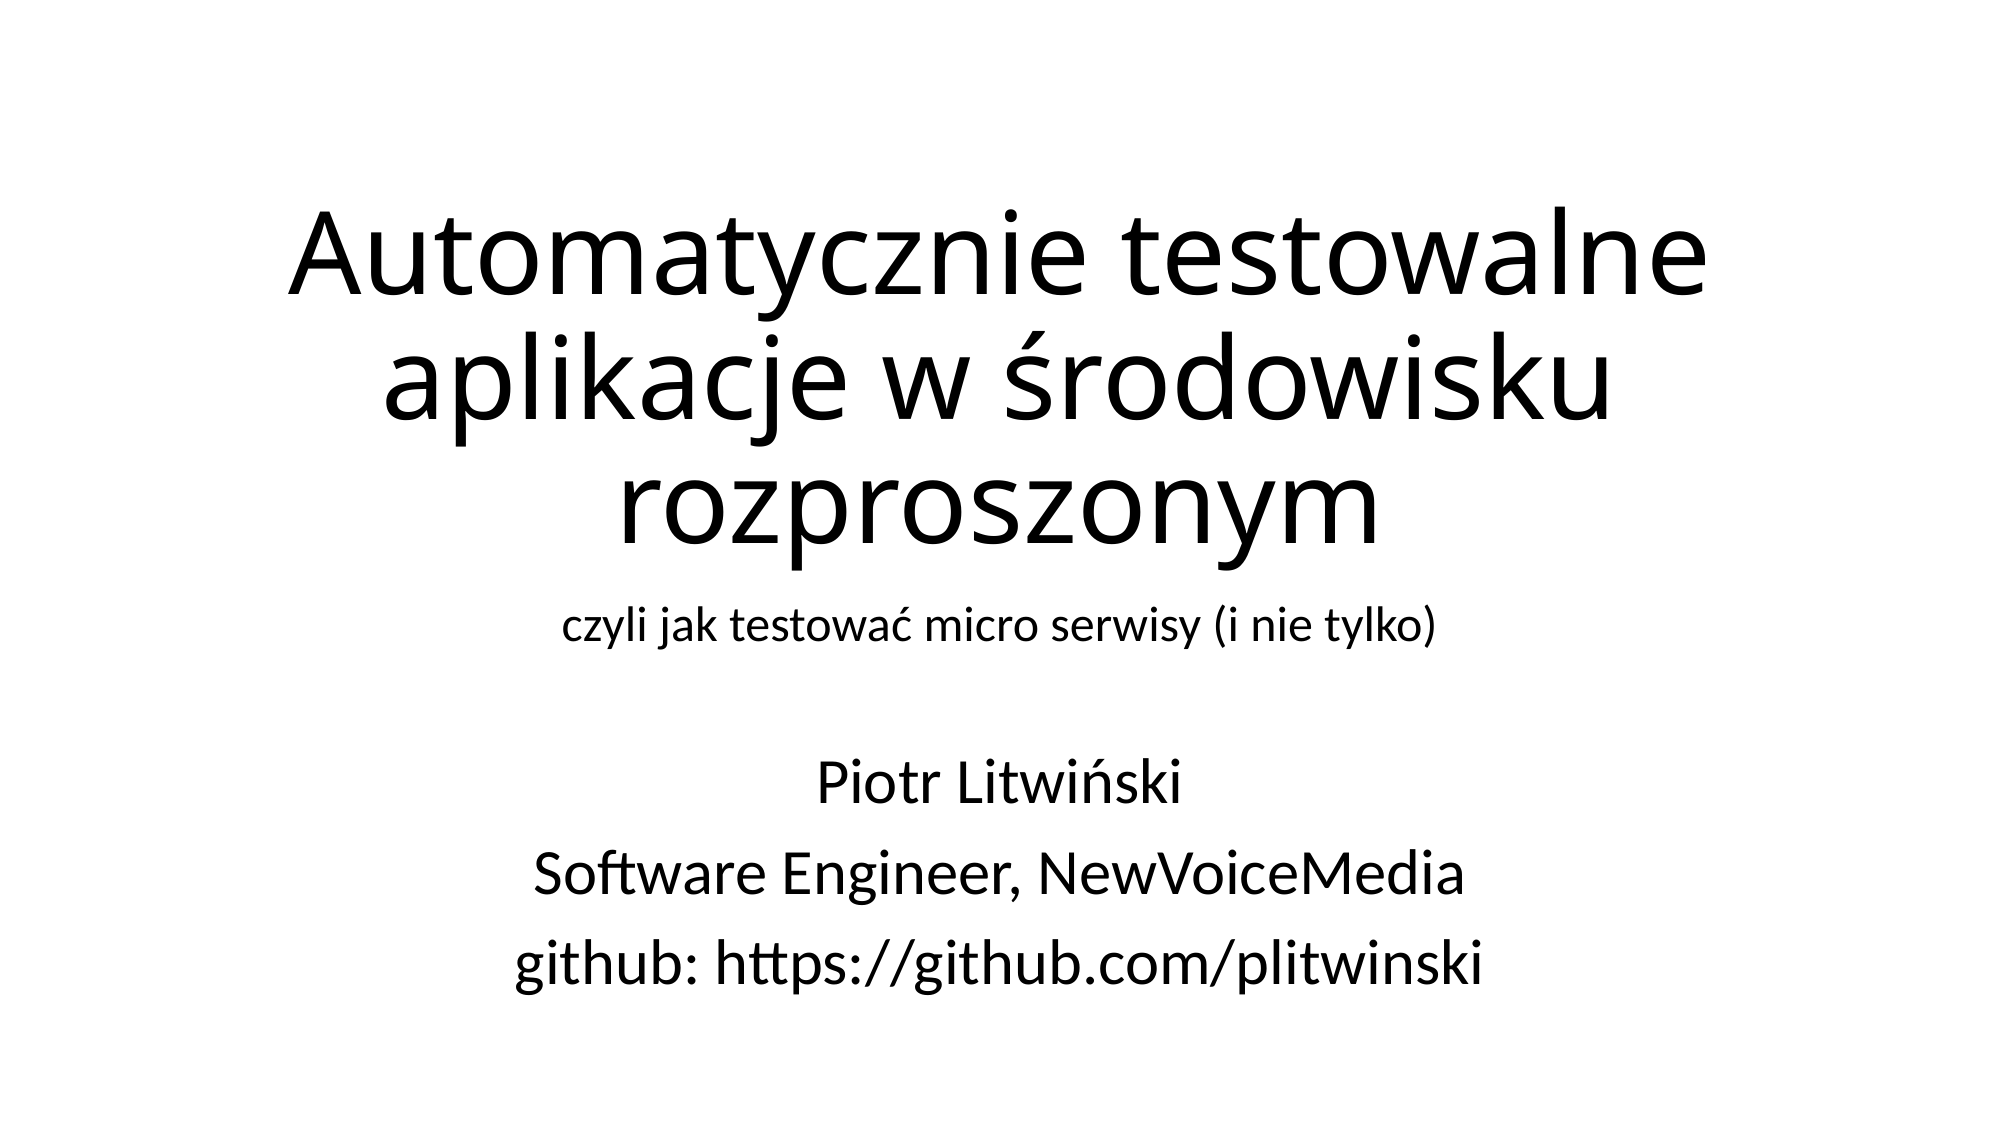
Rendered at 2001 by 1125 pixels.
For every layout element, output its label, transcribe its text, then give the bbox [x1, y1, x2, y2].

subtitle czyli jak testować micro serwisy (i nie tylko) Piotr Litwiński Software Engineer, NewVoiceMedia github: https://github.com/plitwinski [249, 590, 1750, 1039]
title Automatycznie testowalne aplikacje w środowisku rozproszonym [249, 184, 1750, 576]
